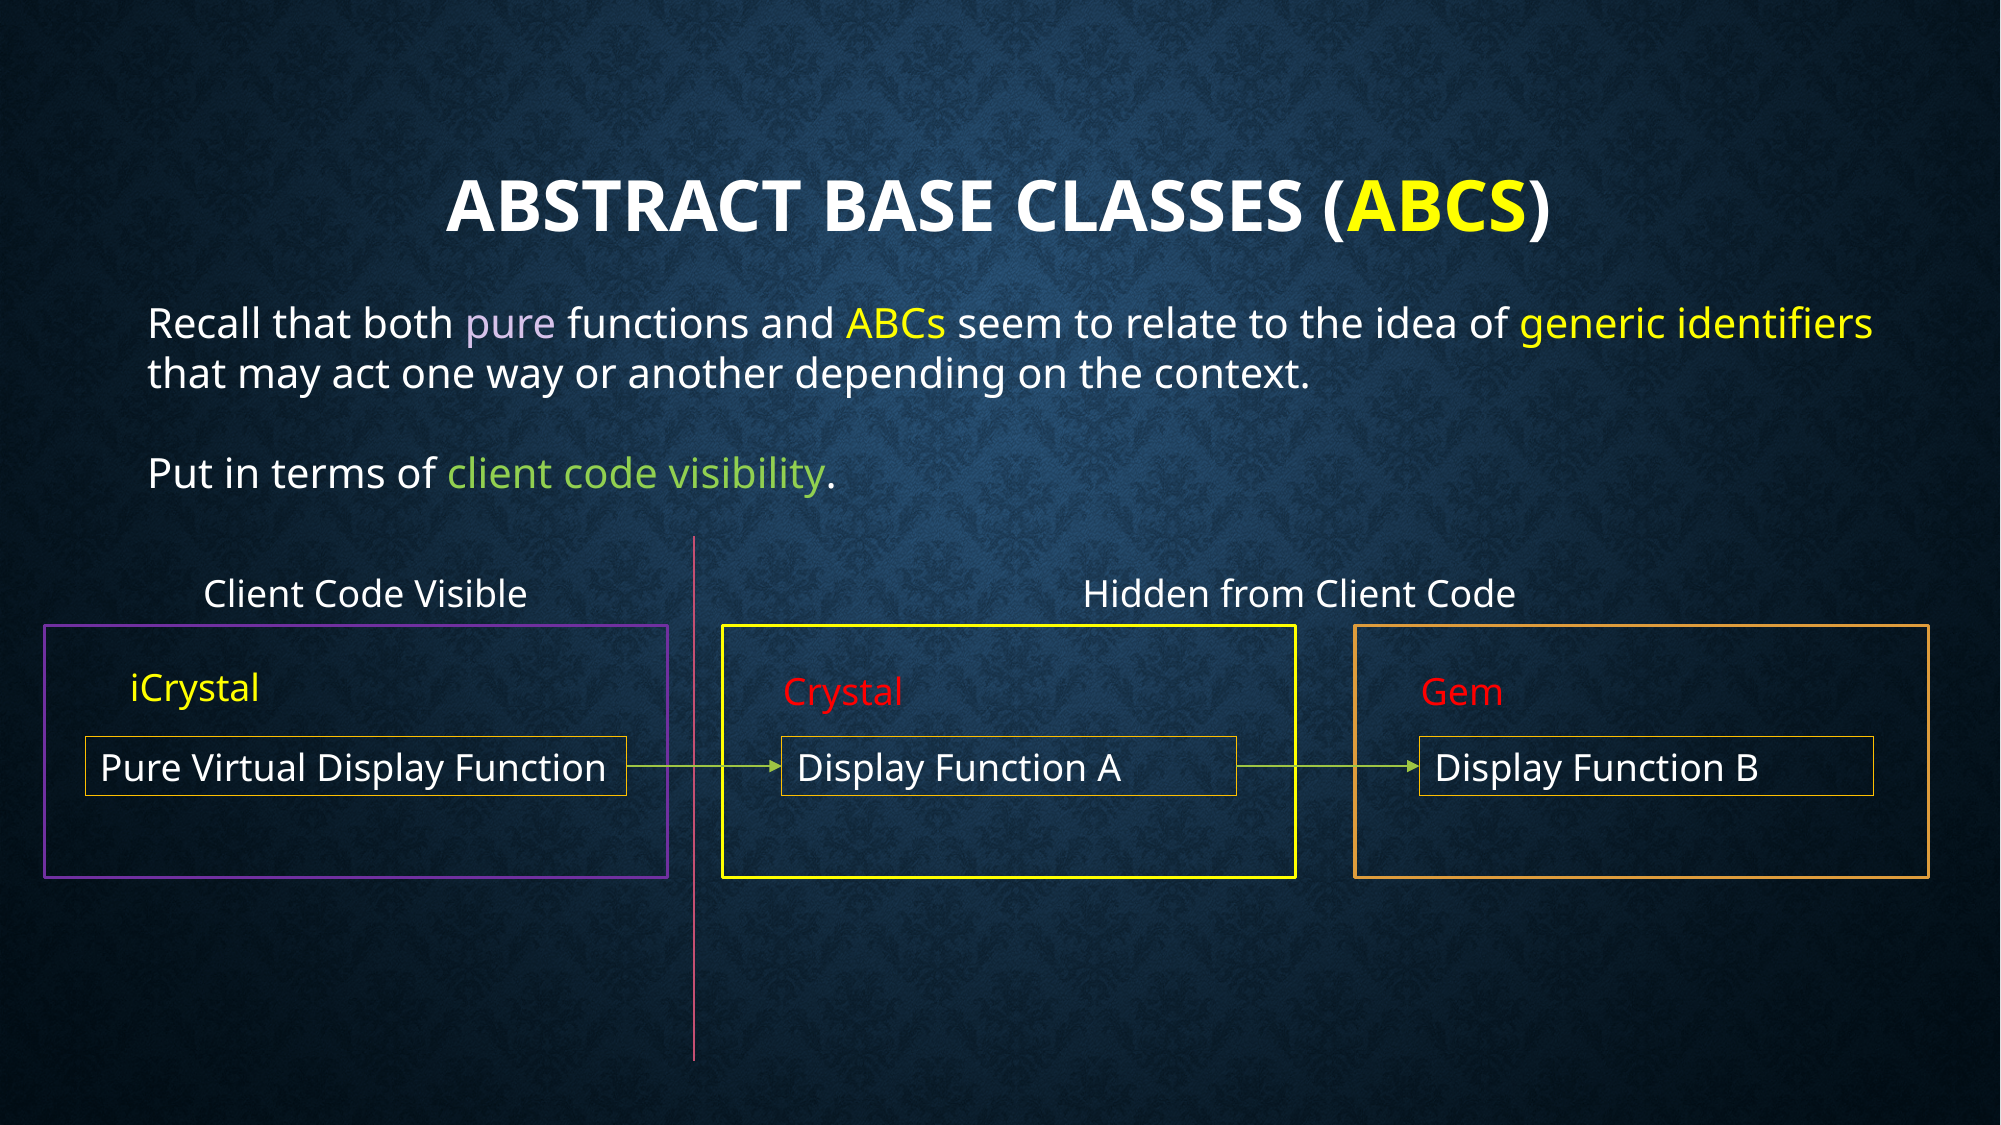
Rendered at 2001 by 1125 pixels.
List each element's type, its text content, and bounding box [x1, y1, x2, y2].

text_box Hidden from Client Code [1067, 562, 1546, 623]
text_box [721, 624, 1297, 879]
text_box Gem [1405, 660, 1888, 721]
text_box Client Code Visible [188, 562, 562, 623]
text_box [43, 624, 669, 879]
text_box Recall that both pure functions and ABCs seem to relate to the idea of generic identifiers that may act one way or another depending on the context. Put in terms of client code visibility. [132, 289, 1921, 505]
text_box [1353, 624, 1930, 879]
title Abstract base Classes (ABCS) [149, 99, 1849, 289]
